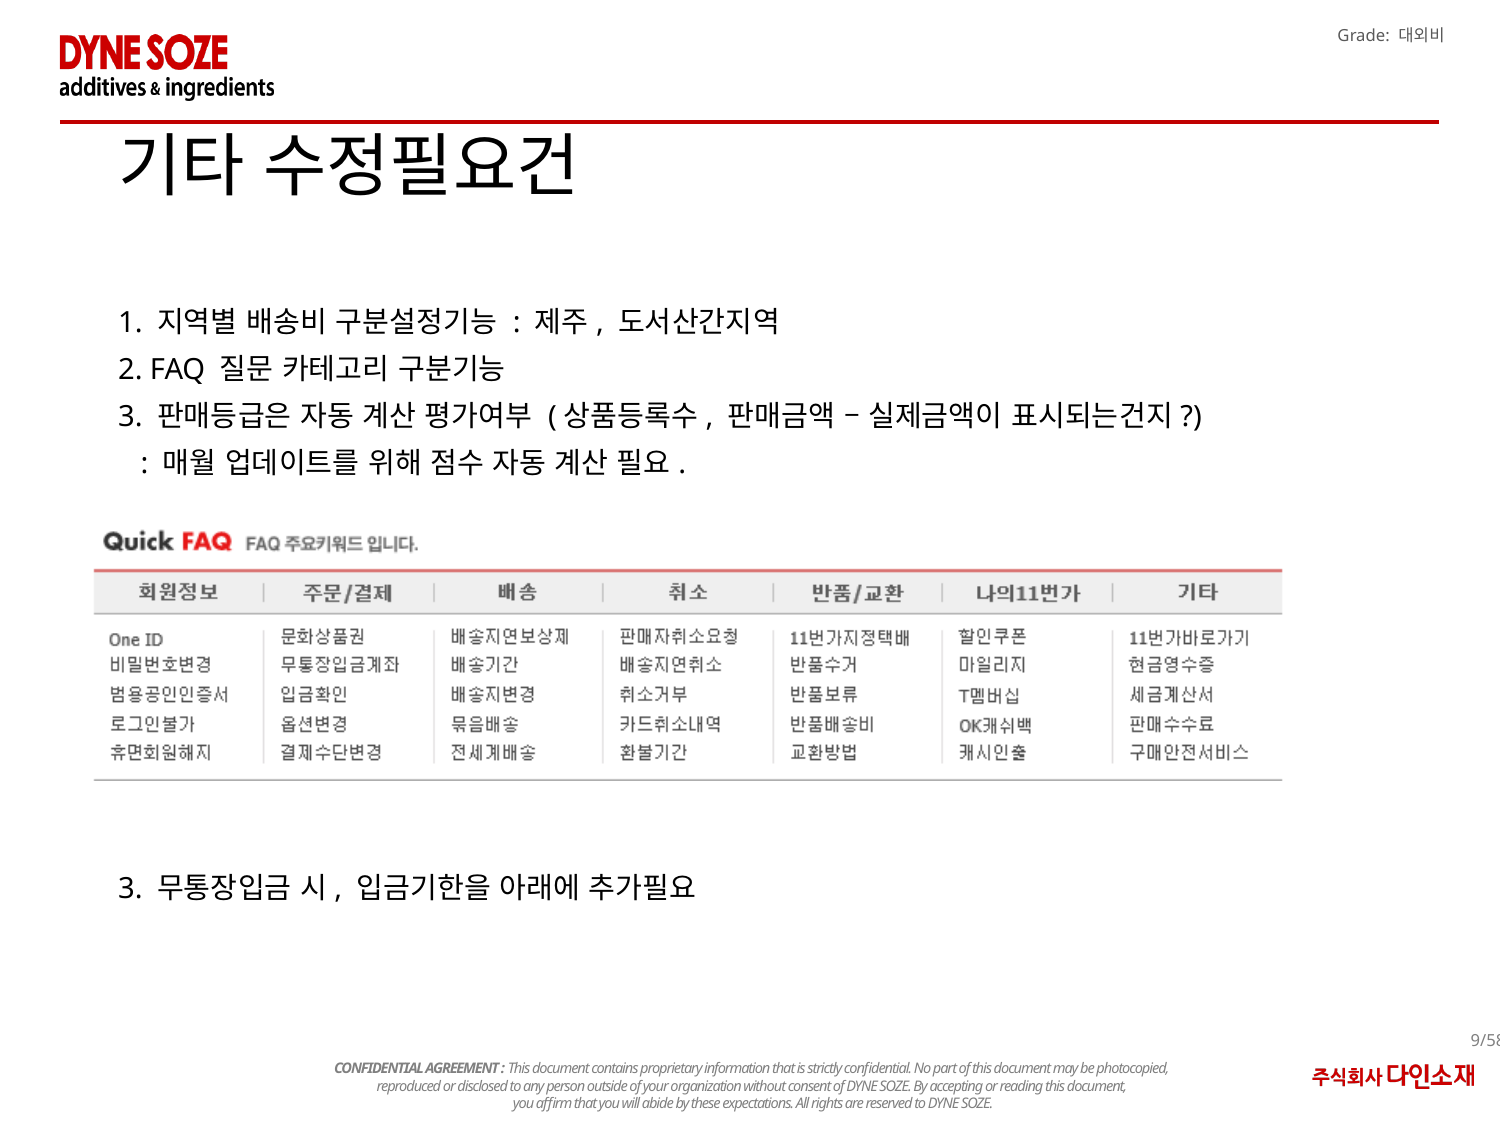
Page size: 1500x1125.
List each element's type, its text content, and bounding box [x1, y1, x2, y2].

title 기타 수정필요건 [103, 59, 1397, 278]
picture [59, 34, 274, 101]
picture [1312, 1064, 1474, 1089]
list 1. 지역별 배송비 구분설정기능 : 제주, 도서산간지역 2. FAQ 질문 카테고리 구분기능 3. 판매등급은 자동 계산 평가여부 (상품등록수, 판매금액 – 실제금액이 표시되는건지?) : 매월 업데이트를 위해 점수 자동 계산 필요. 3. 무통장입금 시, 입금기한을 아래에 추가필요 [103, 299, 1397, 1014]
picture [88, 526, 1284, 781]
